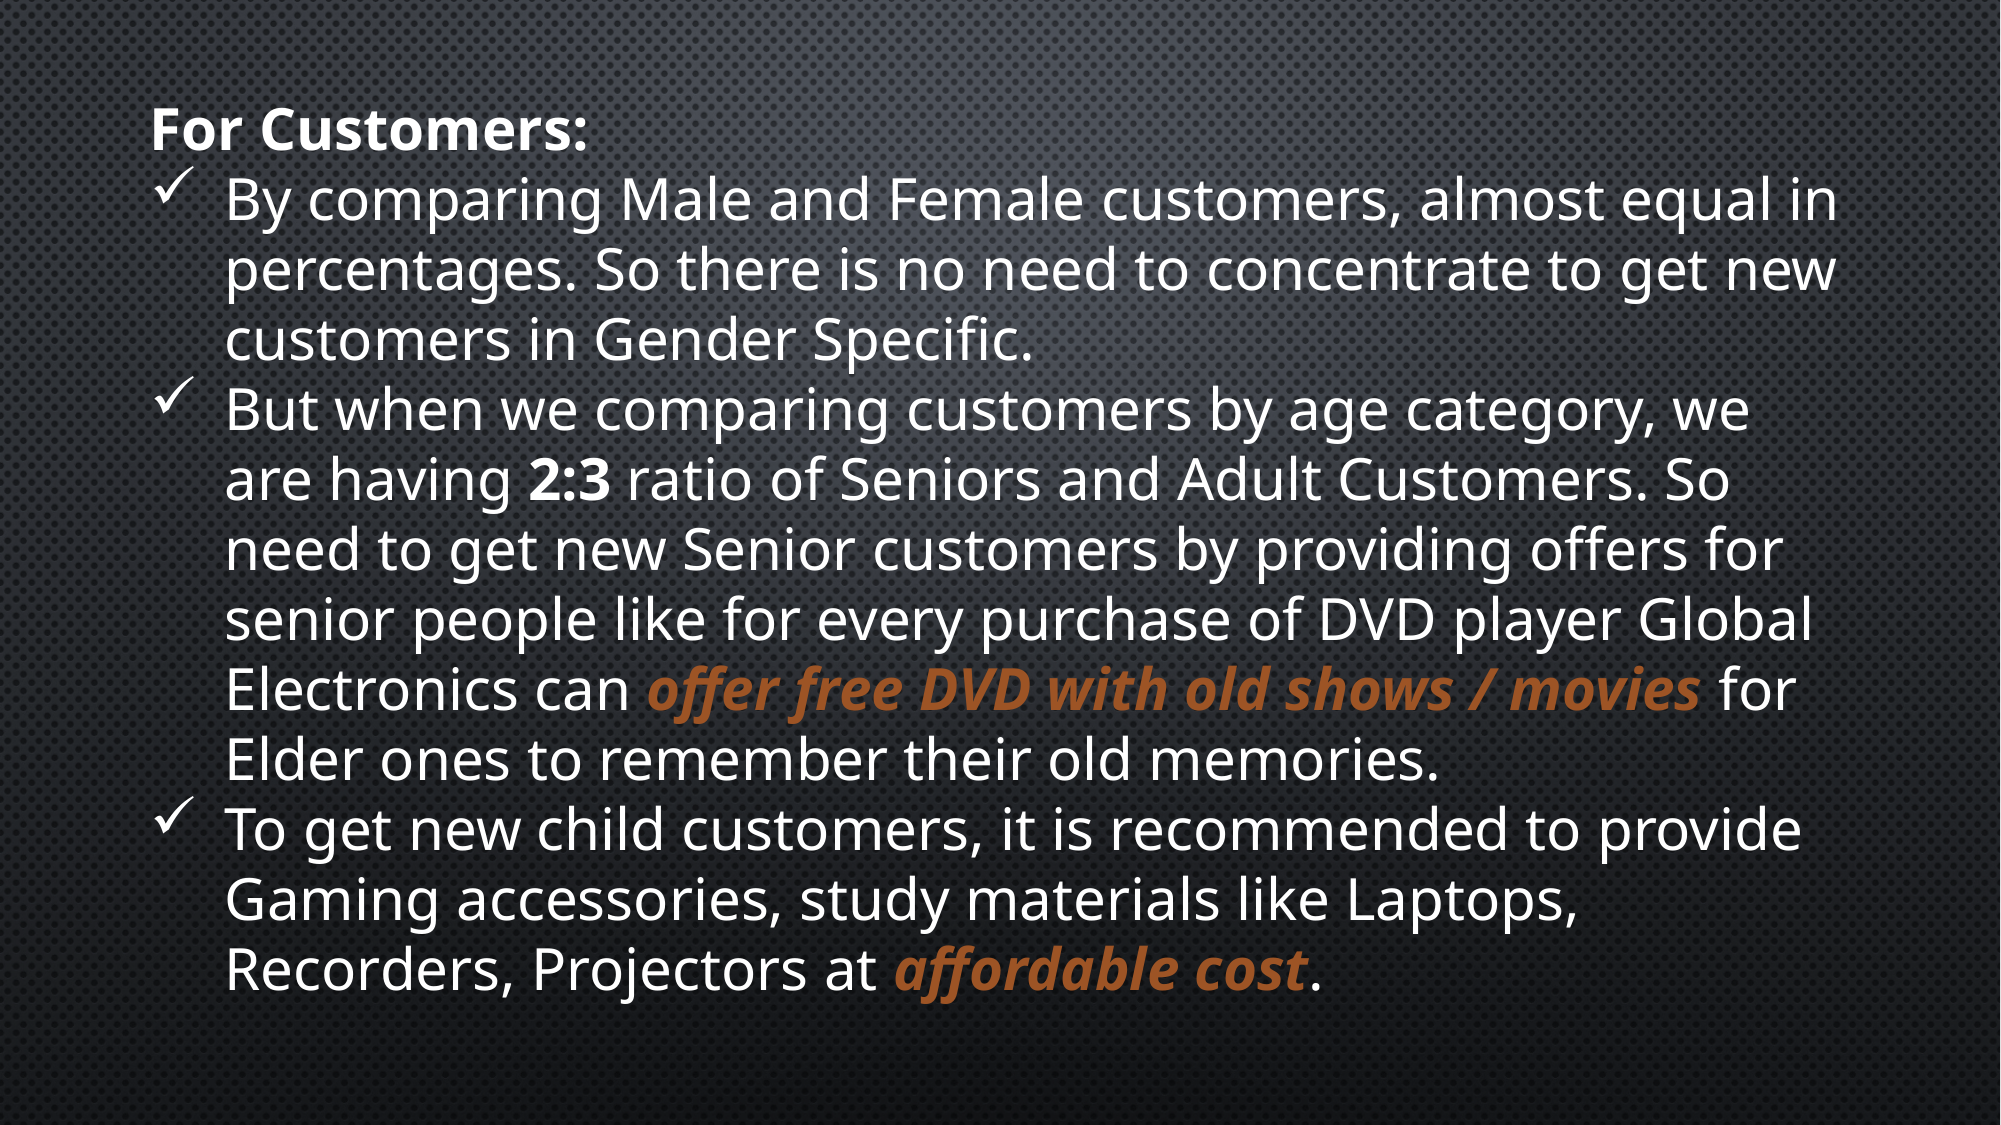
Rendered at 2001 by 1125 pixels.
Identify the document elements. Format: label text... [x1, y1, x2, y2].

text_box For Customers: By comparing Male and Female customers, almost equal in percentages. So there is no need to concentrate to get new customers in Gender Specific. But when we comparing customers by age category, we are having 2:3 ratio of Seniors and Adult Customers. So need to get new Senior customers by providing offers for senior people like for every purchase of DVD player Global Electronics can offer free DVD with old shows / movies for Elder ones to remember their old memories. To get new child customers, it is recommended to provide Gaming accessories, study materials like Laptops, Recorders, Projectors at affordable cost. [135, 84, 1865, 1080]
